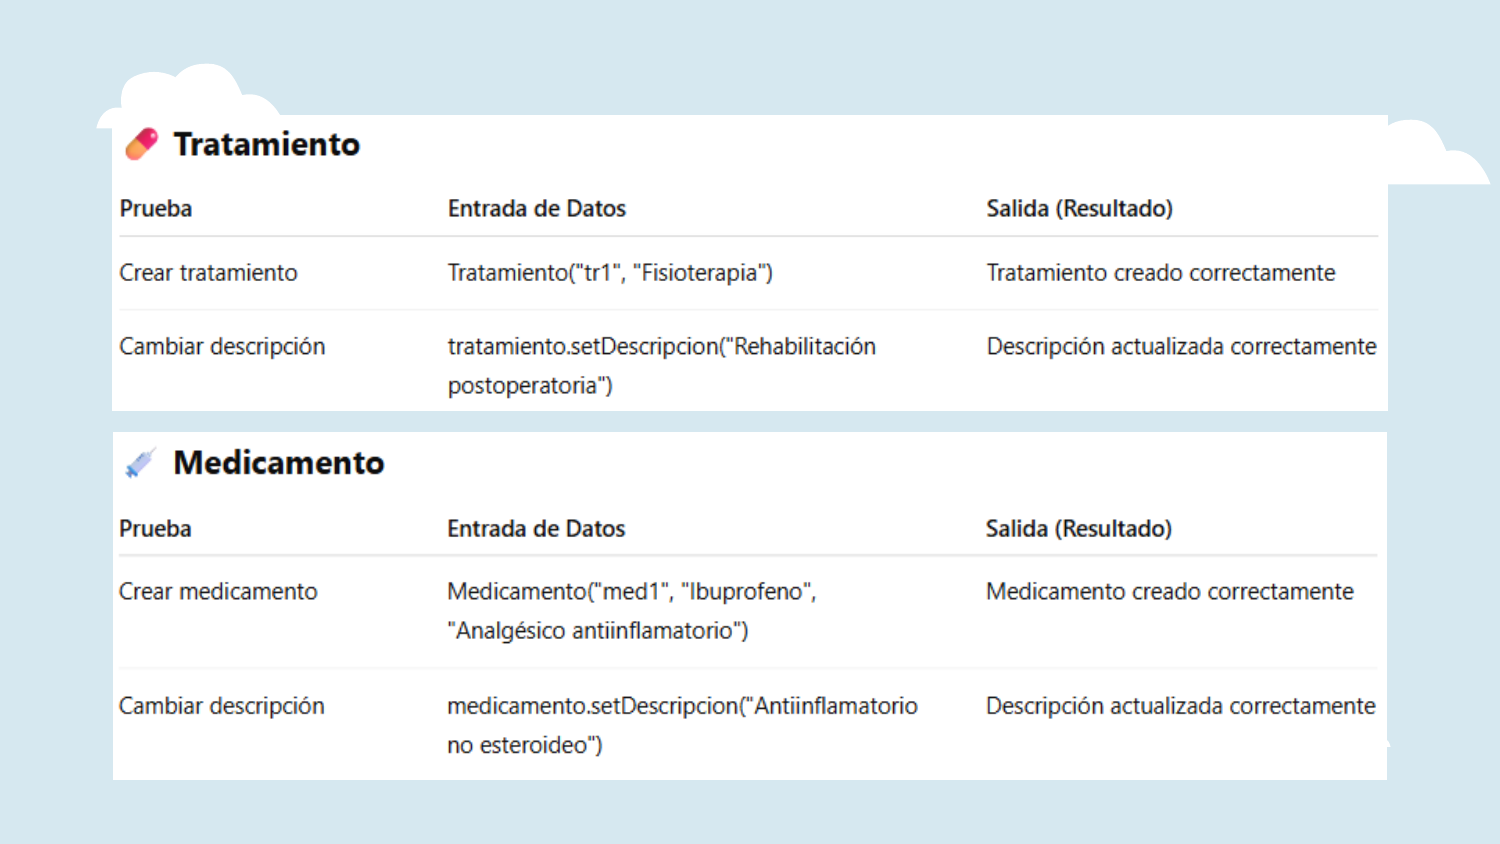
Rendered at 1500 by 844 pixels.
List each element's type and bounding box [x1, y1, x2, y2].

picture [112, 432, 1388, 781]
picture [112, 115, 1388, 412]
